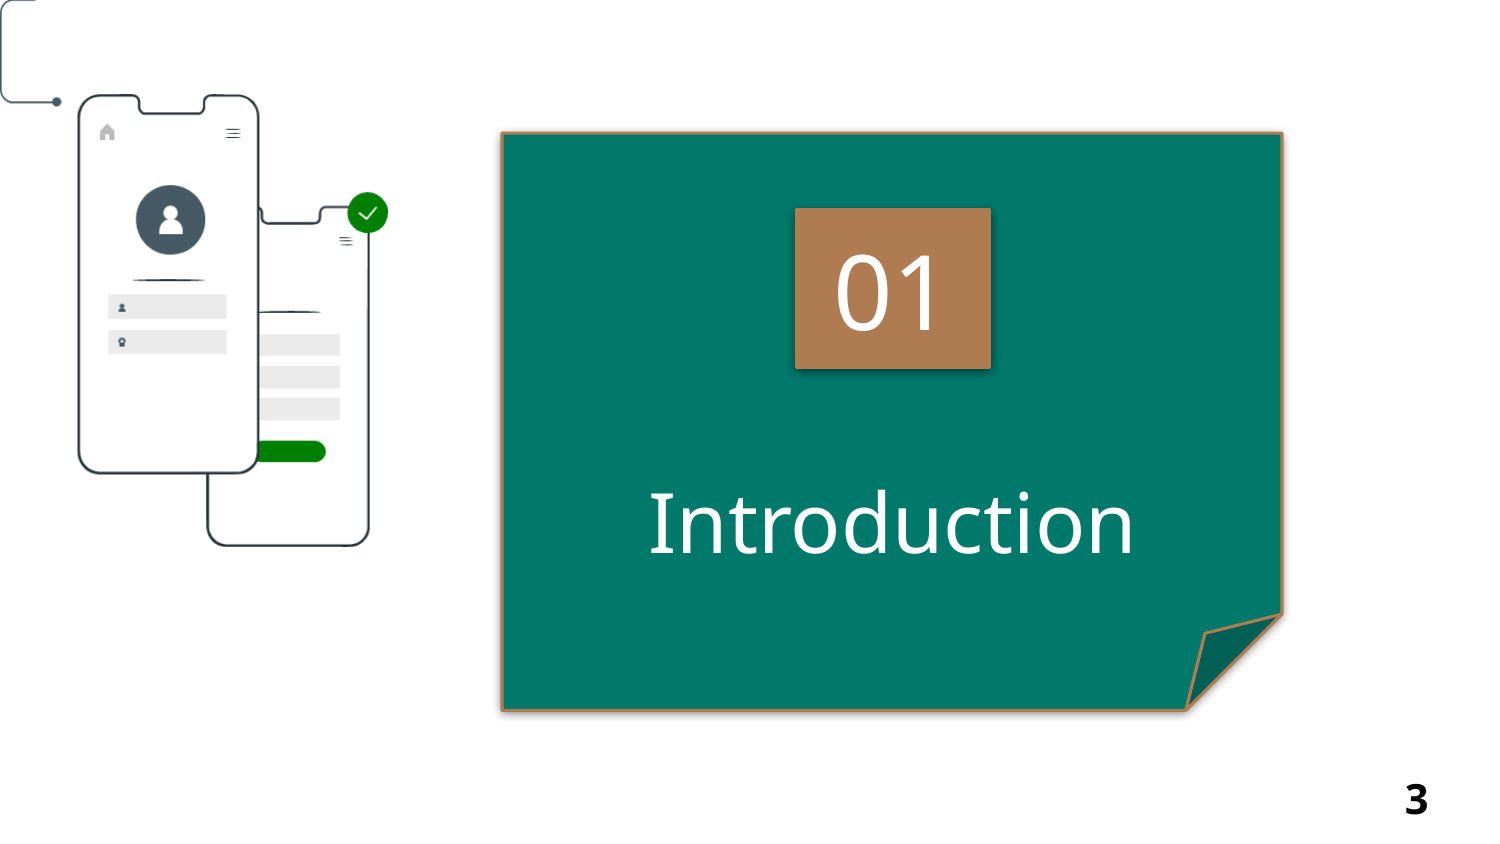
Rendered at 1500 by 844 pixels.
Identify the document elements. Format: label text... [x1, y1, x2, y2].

title 01 [795, 208, 991, 369]
picture [0, 0, 388, 547]
text_box ‹#› [1389, 764, 1480, 830]
title Introduction [560, 447, 1226, 586]
